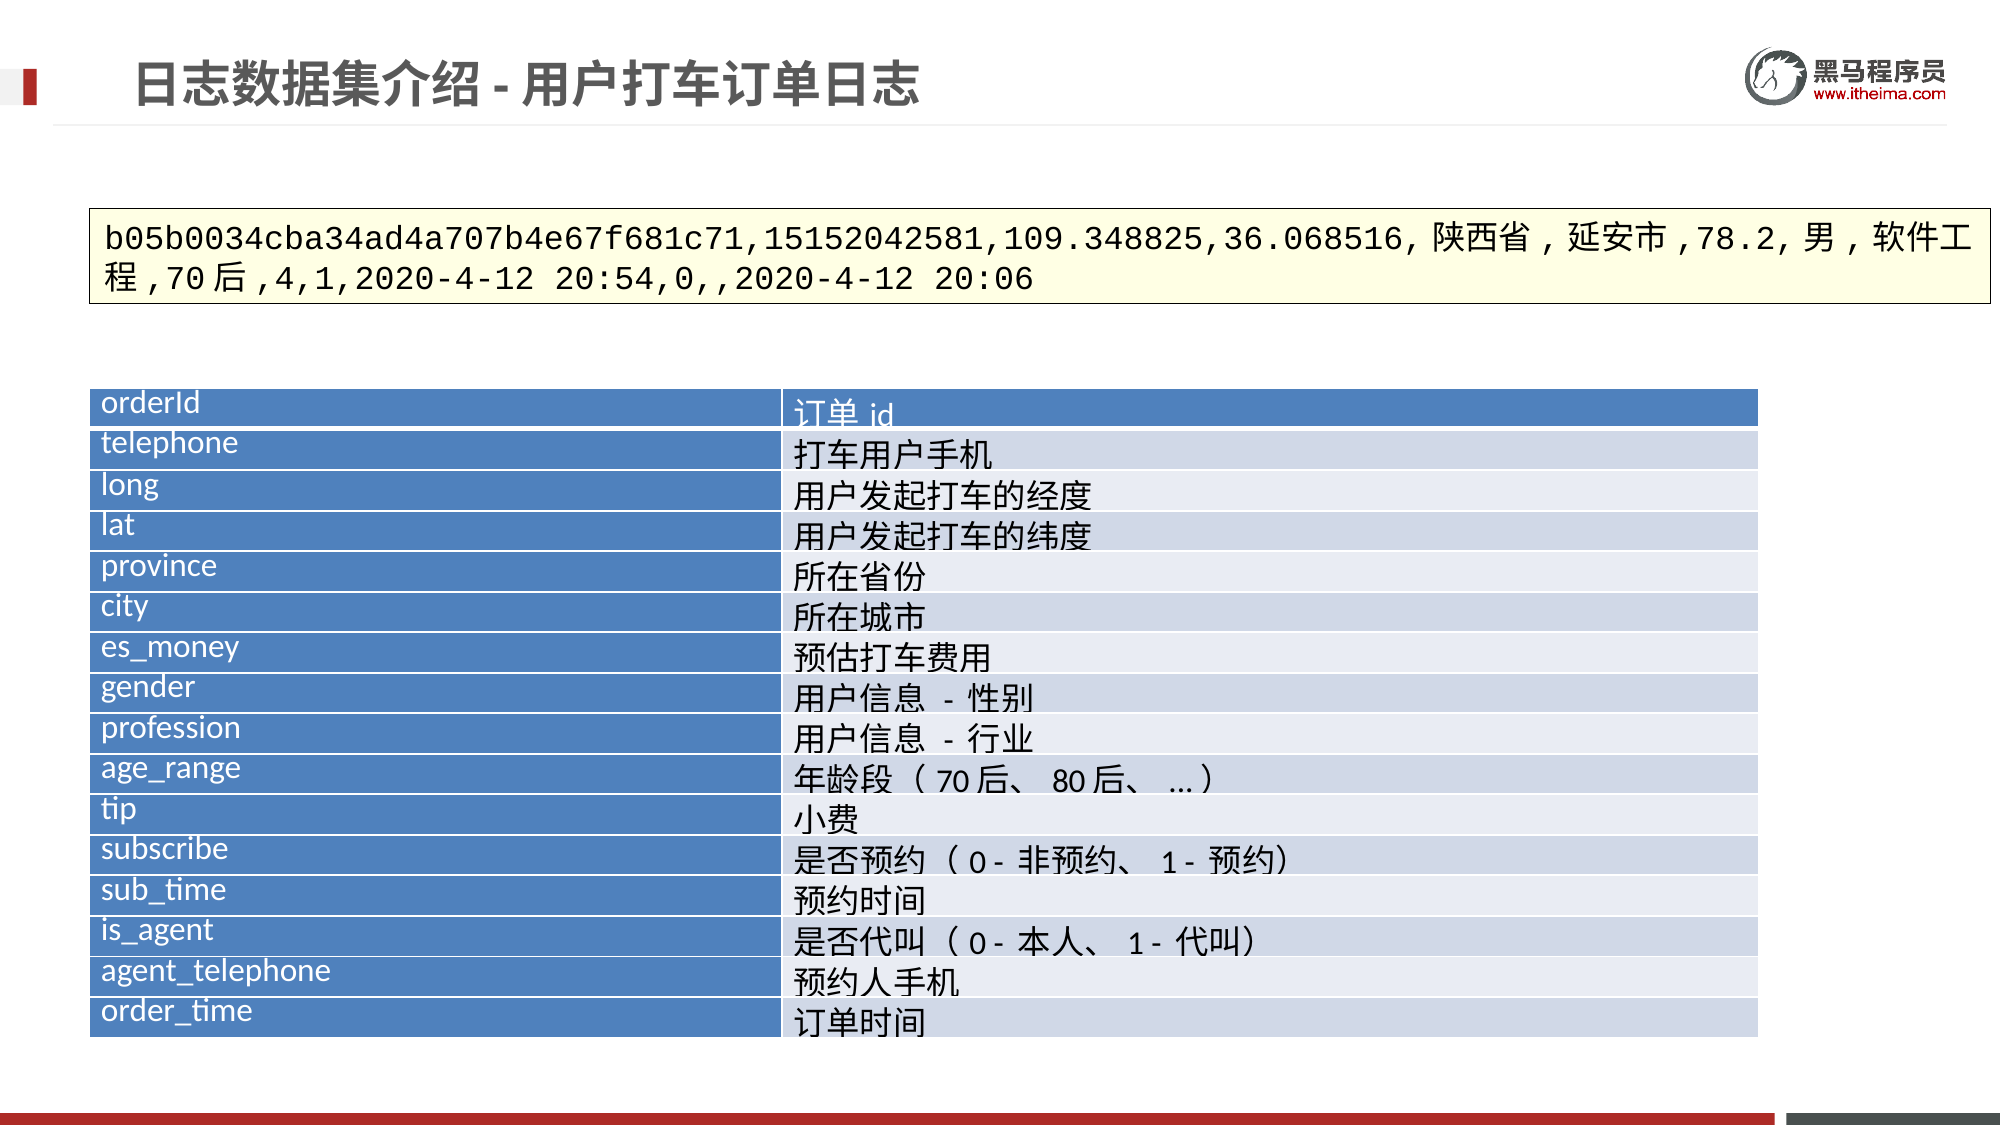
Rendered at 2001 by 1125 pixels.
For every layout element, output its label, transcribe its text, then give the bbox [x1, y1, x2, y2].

table_cell gender [90, 674, 781, 712]
table_cell 是否代叫（0 - 本人、1 - 代叫） [783, 917, 1758, 956]
title 日志数据集介绍-用户打车订单日志 [116, 40, 1556, 125]
table_cell 打车用户手机 [783, 431, 1758, 469]
table_cell 所在城市 [783, 593, 1758, 631]
table_cell is_agent [90, 917, 781, 956]
text_box b05b0034cba34ad4a707b4e67f681c71,15152042581,109.348825,36.068516,陕西省,延安市,78.2,男,软件工程,70后,4,1,2020-4-12 20:54,0,,2020-4-12 20:06 [89, 208, 1991, 304]
table_cell order_time [90, 998, 781, 1037]
table_cell 用户信息 - 行业 [783, 714, 1758, 753]
table_cell telephone [90, 431, 781, 469]
table_cell profession [90, 714, 781, 753]
table_cell 用户信息 - 性别 [783, 674, 1758, 712]
table_cell 年龄段（70后、80后、...） [783, 755, 1758, 793]
table_cell 预约人手机 [783, 957, 1758, 996]
table_cell 用户发起打车的纬度 [783, 512, 1758, 550]
table_cell 预约时间 [783, 876, 1758, 915]
table_cell 预估打车费用 [783, 633, 1758, 672]
table_cell lat [90, 512, 781, 550]
table_cell sub_time [90, 876, 781, 915]
table_cell agent_telephone [90, 957, 781, 996]
picture [1744, 46, 1946, 106]
table_cell province [90, 552, 781, 591]
table_cell subscribe [90, 836, 781, 874]
table_cell long [90, 471, 781, 510]
table_header 订单id [783, 389, 1758, 426]
table_cell 订单时间 [783, 998, 1758, 1037]
table_cell 小费 [783, 795, 1758, 834]
table_cell 所在省份 [783, 552, 1758, 591]
table_cell 是否预约（0 - 非预约、1 - 预约） [783, 836, 1758, 874]
text_box [116, 338, 1880, 424]
table_cell 用户发起打车的经度 [783, 471, 1758, 510]
table_cell es_money [90, 633, 781, 672]
table_header orderId [90, 389, 781, 426]
table_cell city [90, 593, 781, 631]
table_cell tip [90, 795, 781, 834]
table_cell age_range [90, 755, 781, 793]
